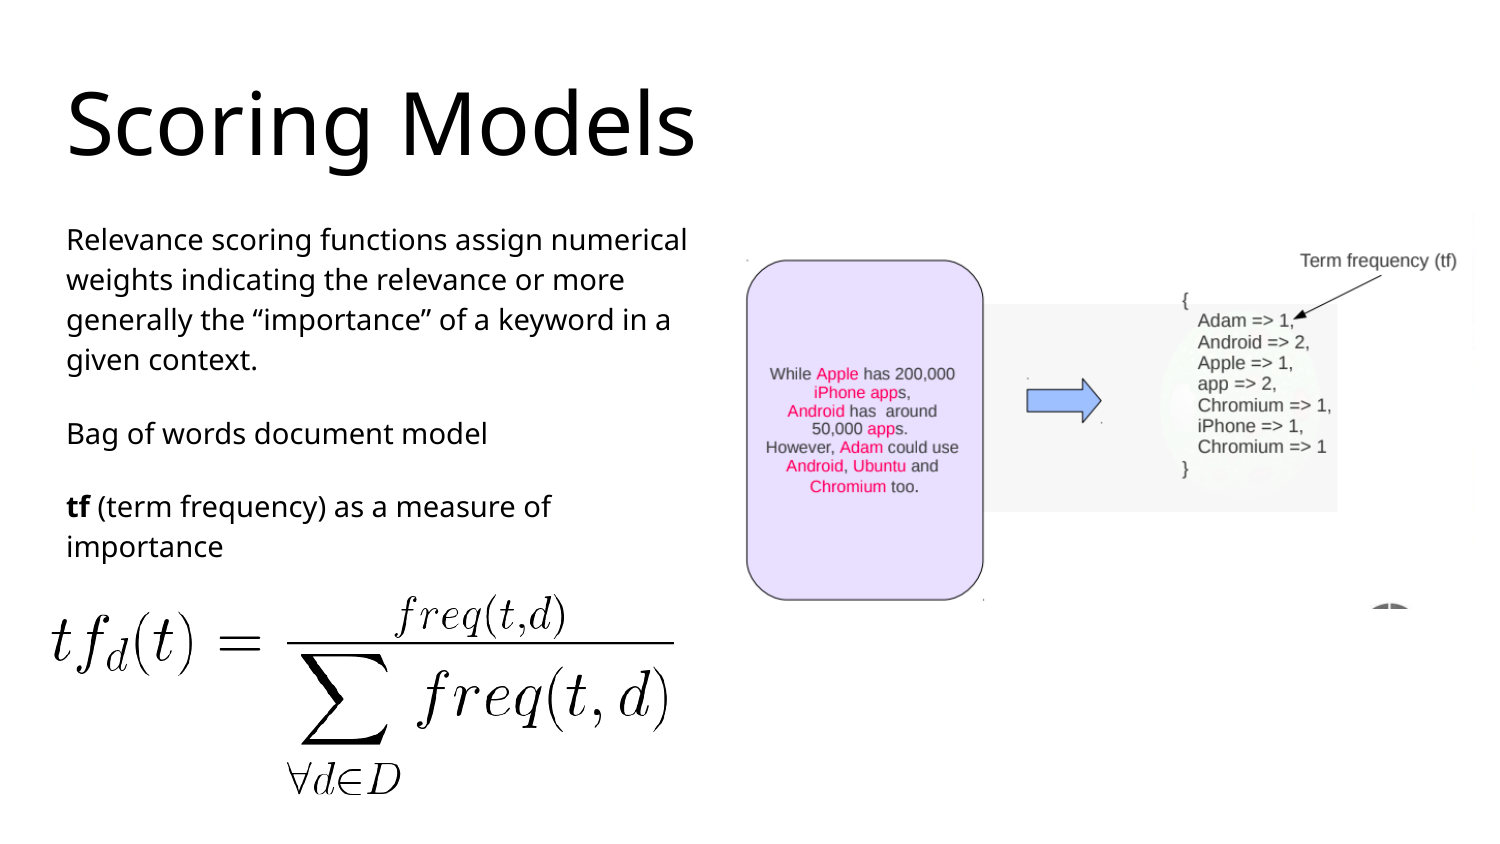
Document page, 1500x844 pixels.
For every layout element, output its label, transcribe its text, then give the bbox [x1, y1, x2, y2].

list Relevance scoring functions assign numerical weights indicating the relevance or more generally the “importance” of a keyword in a given context. Bag of words document model tf (term frequency) as a measure of importance [51, 200, 708, 752]
picture [732, 212, 1476, 610]
title Scoring Models [51, 51, 1449, 189]
picture [50, 594, 674, 796]
